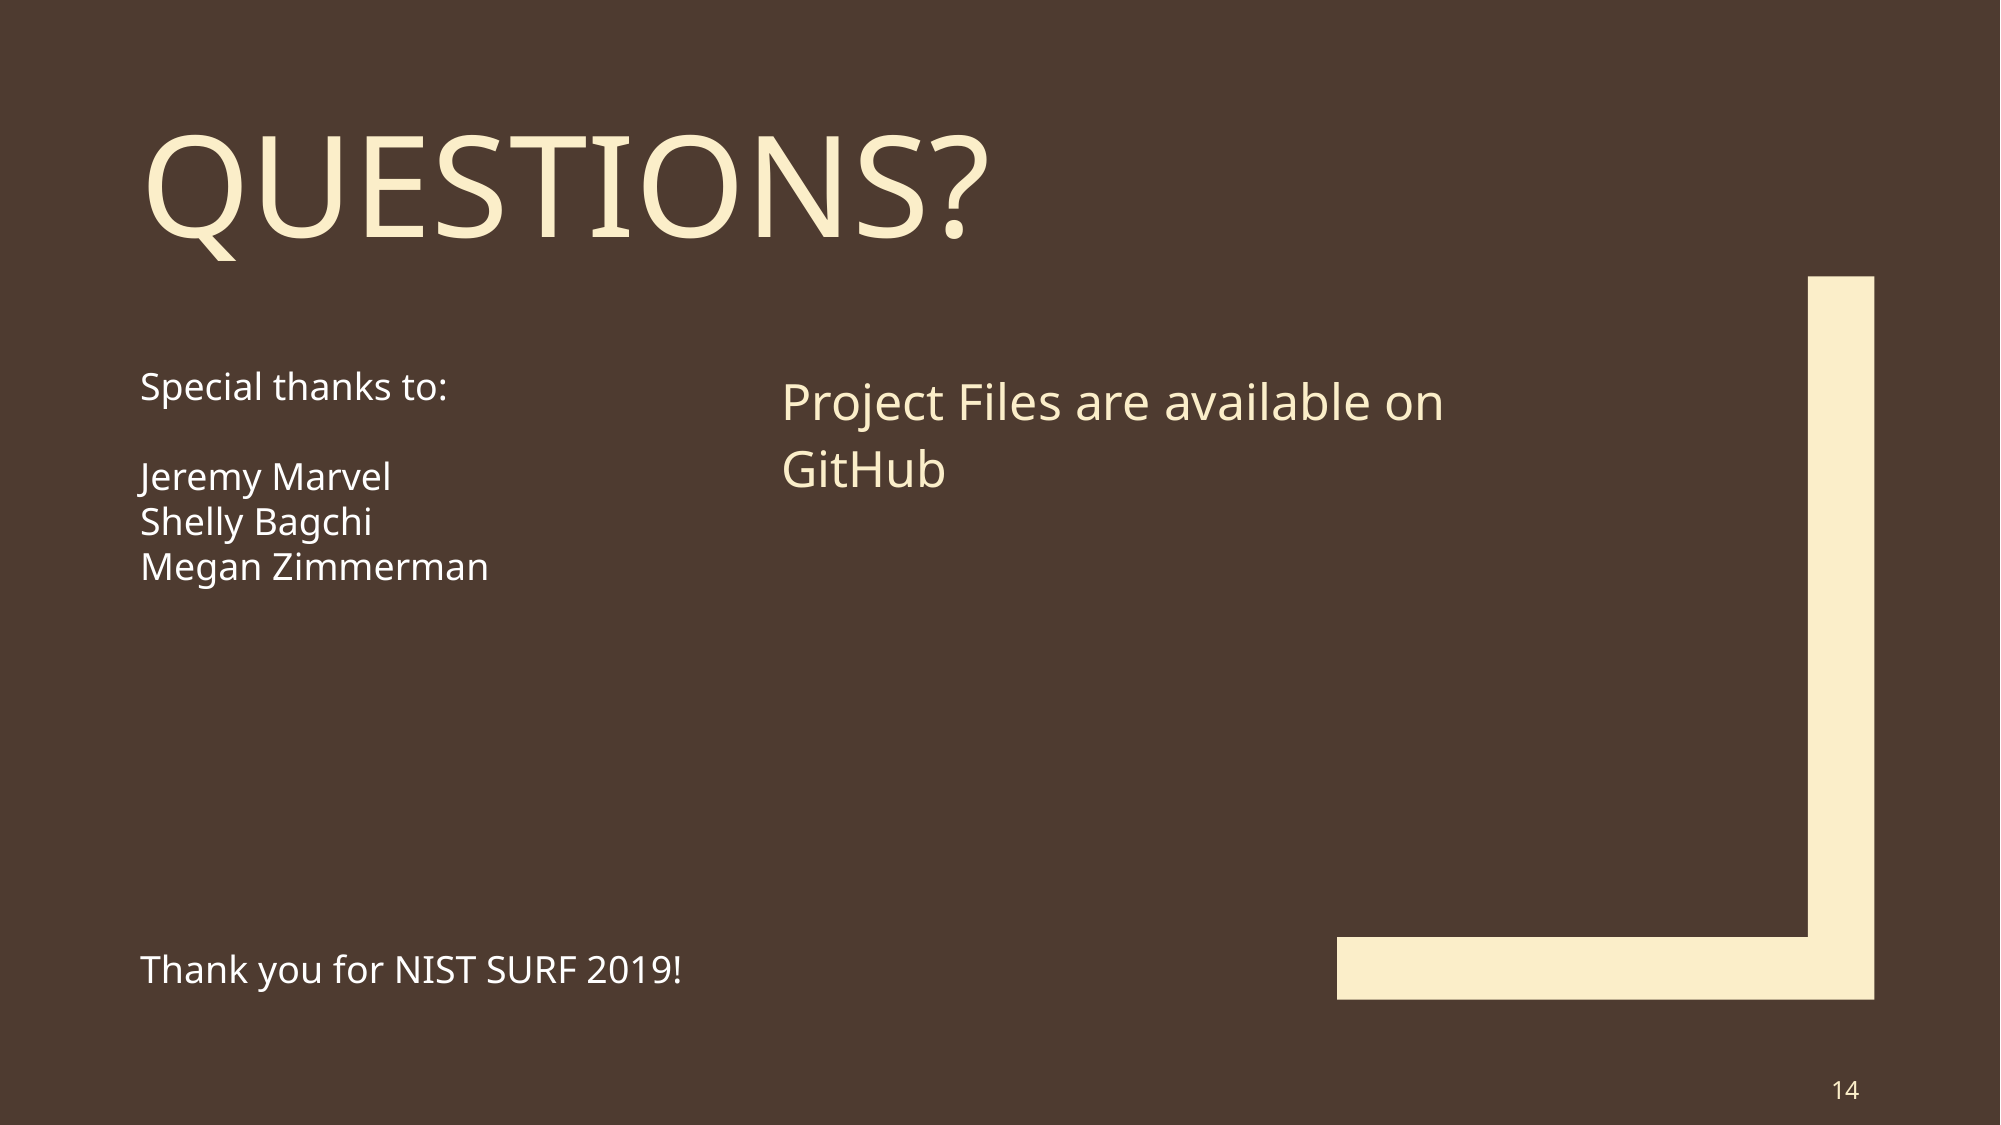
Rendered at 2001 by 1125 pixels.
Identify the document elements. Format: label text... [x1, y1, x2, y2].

list Project Files are available on GitHub [766, 355, 1613, 629]
text_box Special thanks to: Jeremy Marvel Shelly Bagchi Megan Zimmerman [125, 355, 714, 641]
title Questions? [125, 109, 1703, 276]
text_box Thank you for NIST SURF 2019! [125, 939, 1344, 999]
slide_number 14 [1612, 1058, 1875, 1125]
